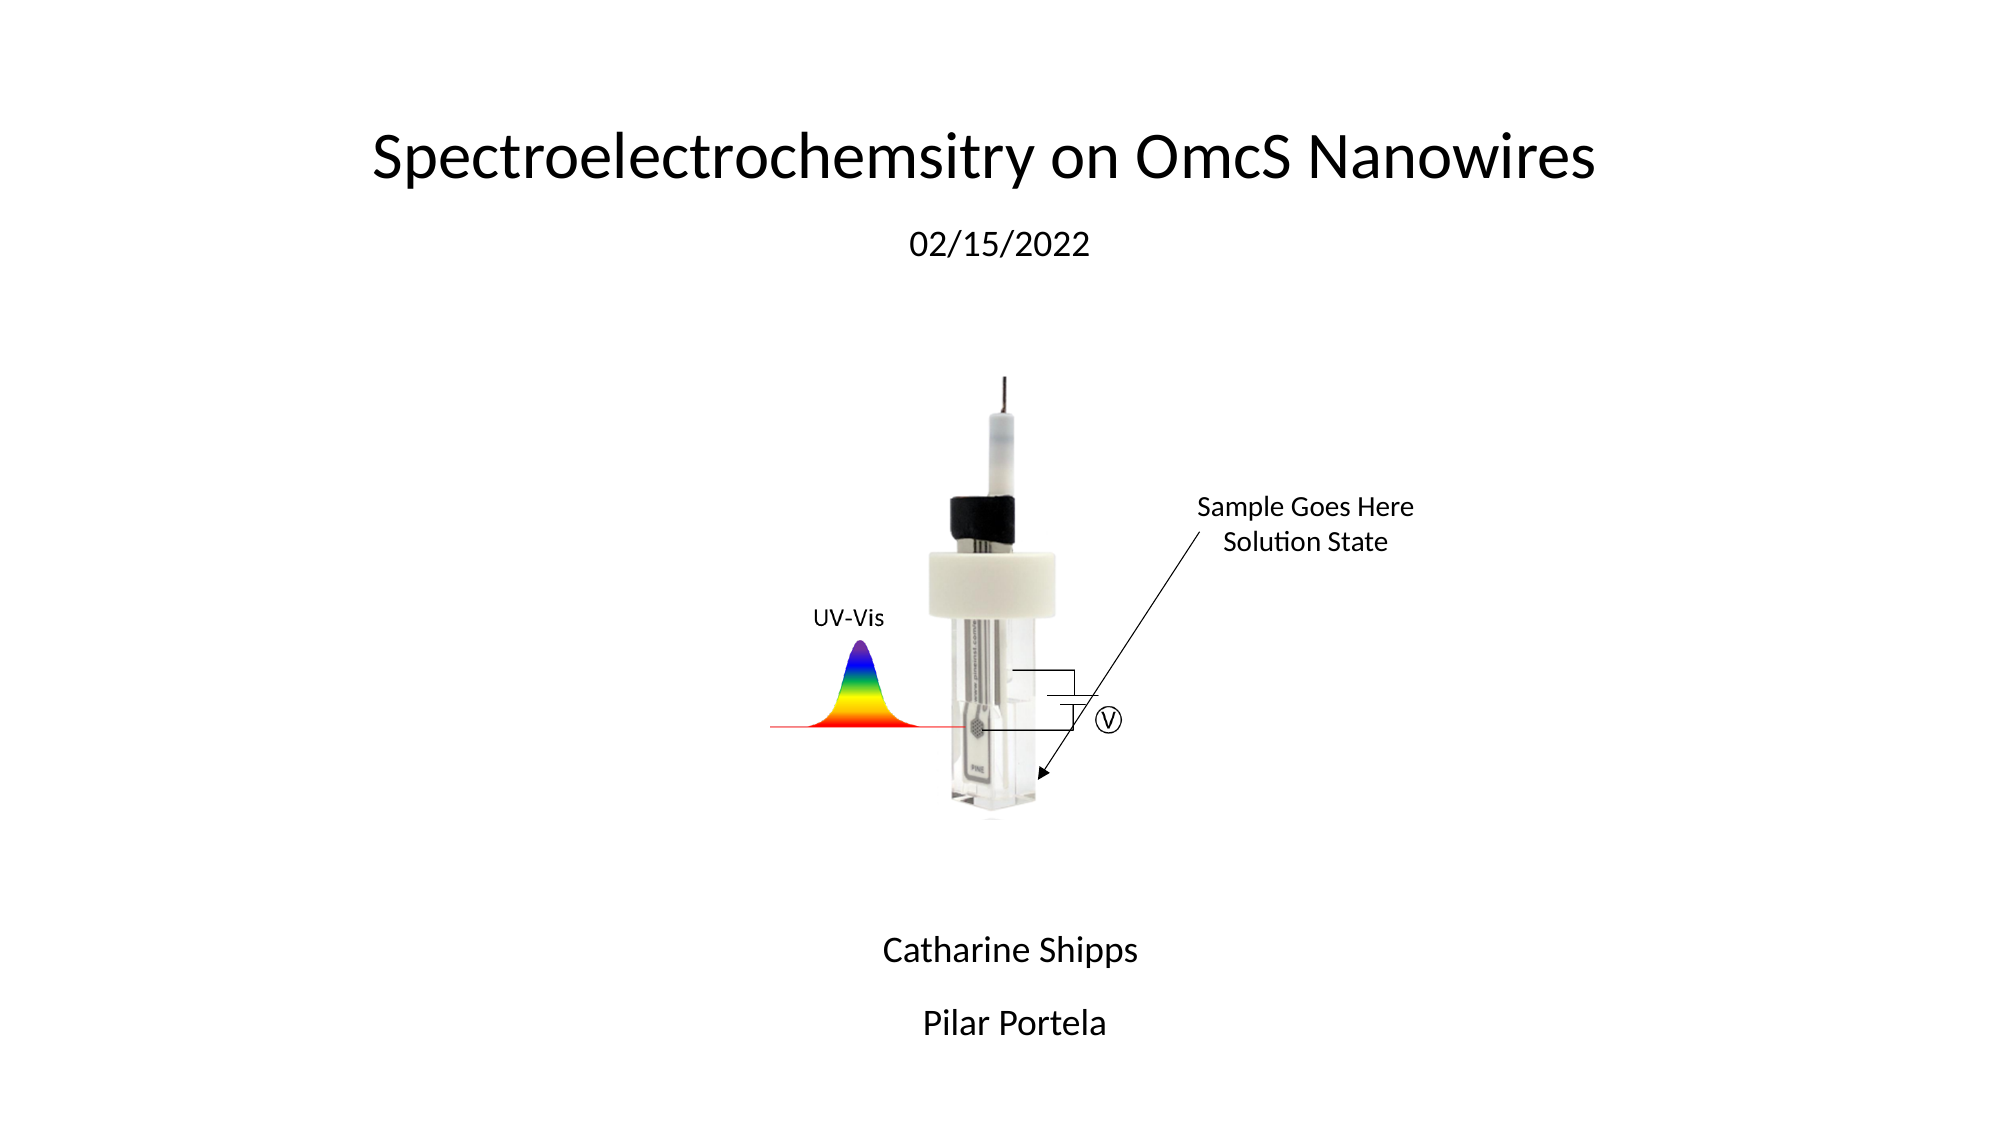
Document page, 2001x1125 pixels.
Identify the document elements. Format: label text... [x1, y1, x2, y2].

text_box 02/15/2022 [786, 212, 1214, 272]
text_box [770, 370, 1442, 821]
text_box Pilar Portela [801, 990, 1229, 1050]
text_box Catharine Shipps [801, 917, 1229, 978]
text_box Spectroelectrochemsitry on OmcS Nanowires [358, 104, 1642, 200]
